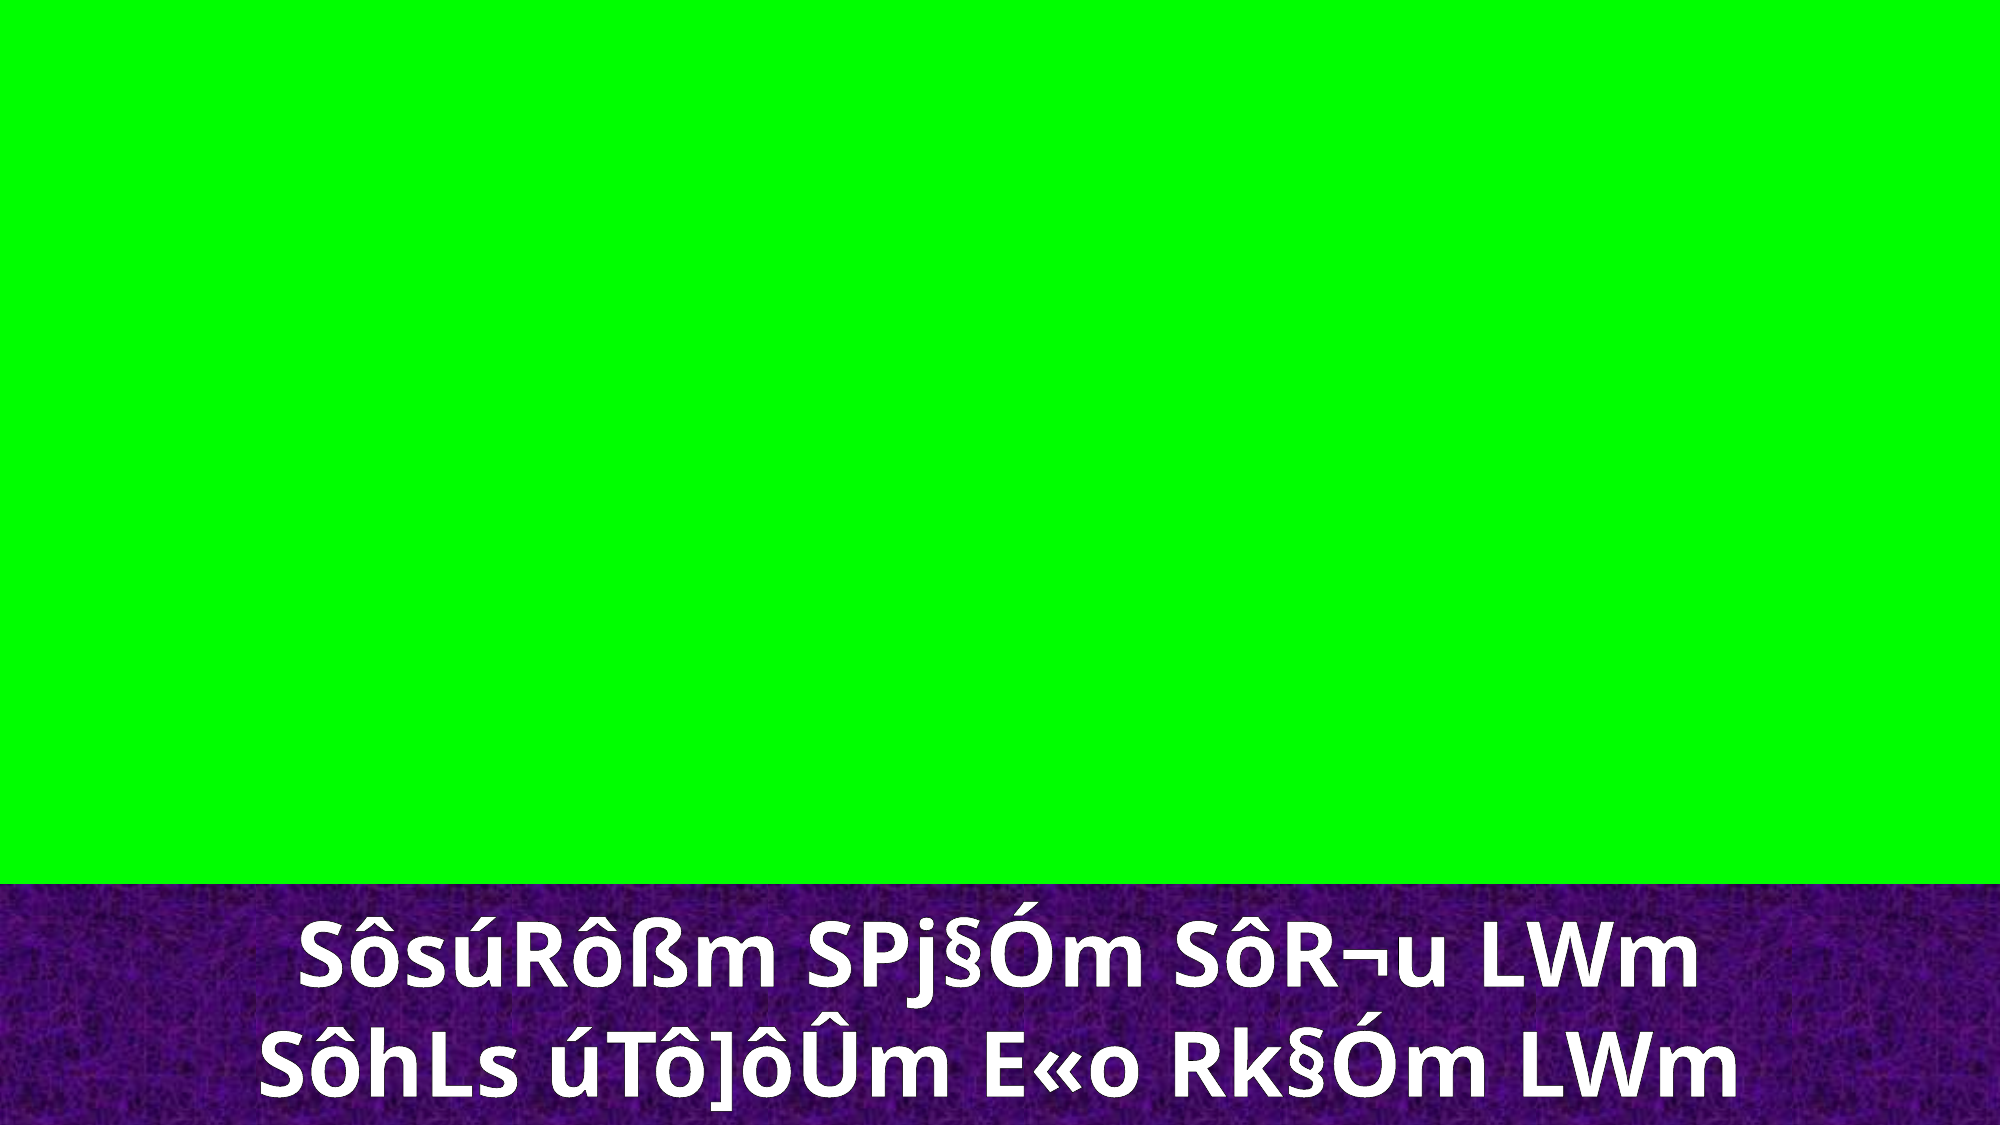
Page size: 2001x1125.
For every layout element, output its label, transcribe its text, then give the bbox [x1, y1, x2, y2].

text_box SôsúRôßm SPj§Óm SôR¬u LWm SôhLs úTô]ôÛm E«o Rk§Óm LWm [0, 887, 2000, 1123]
